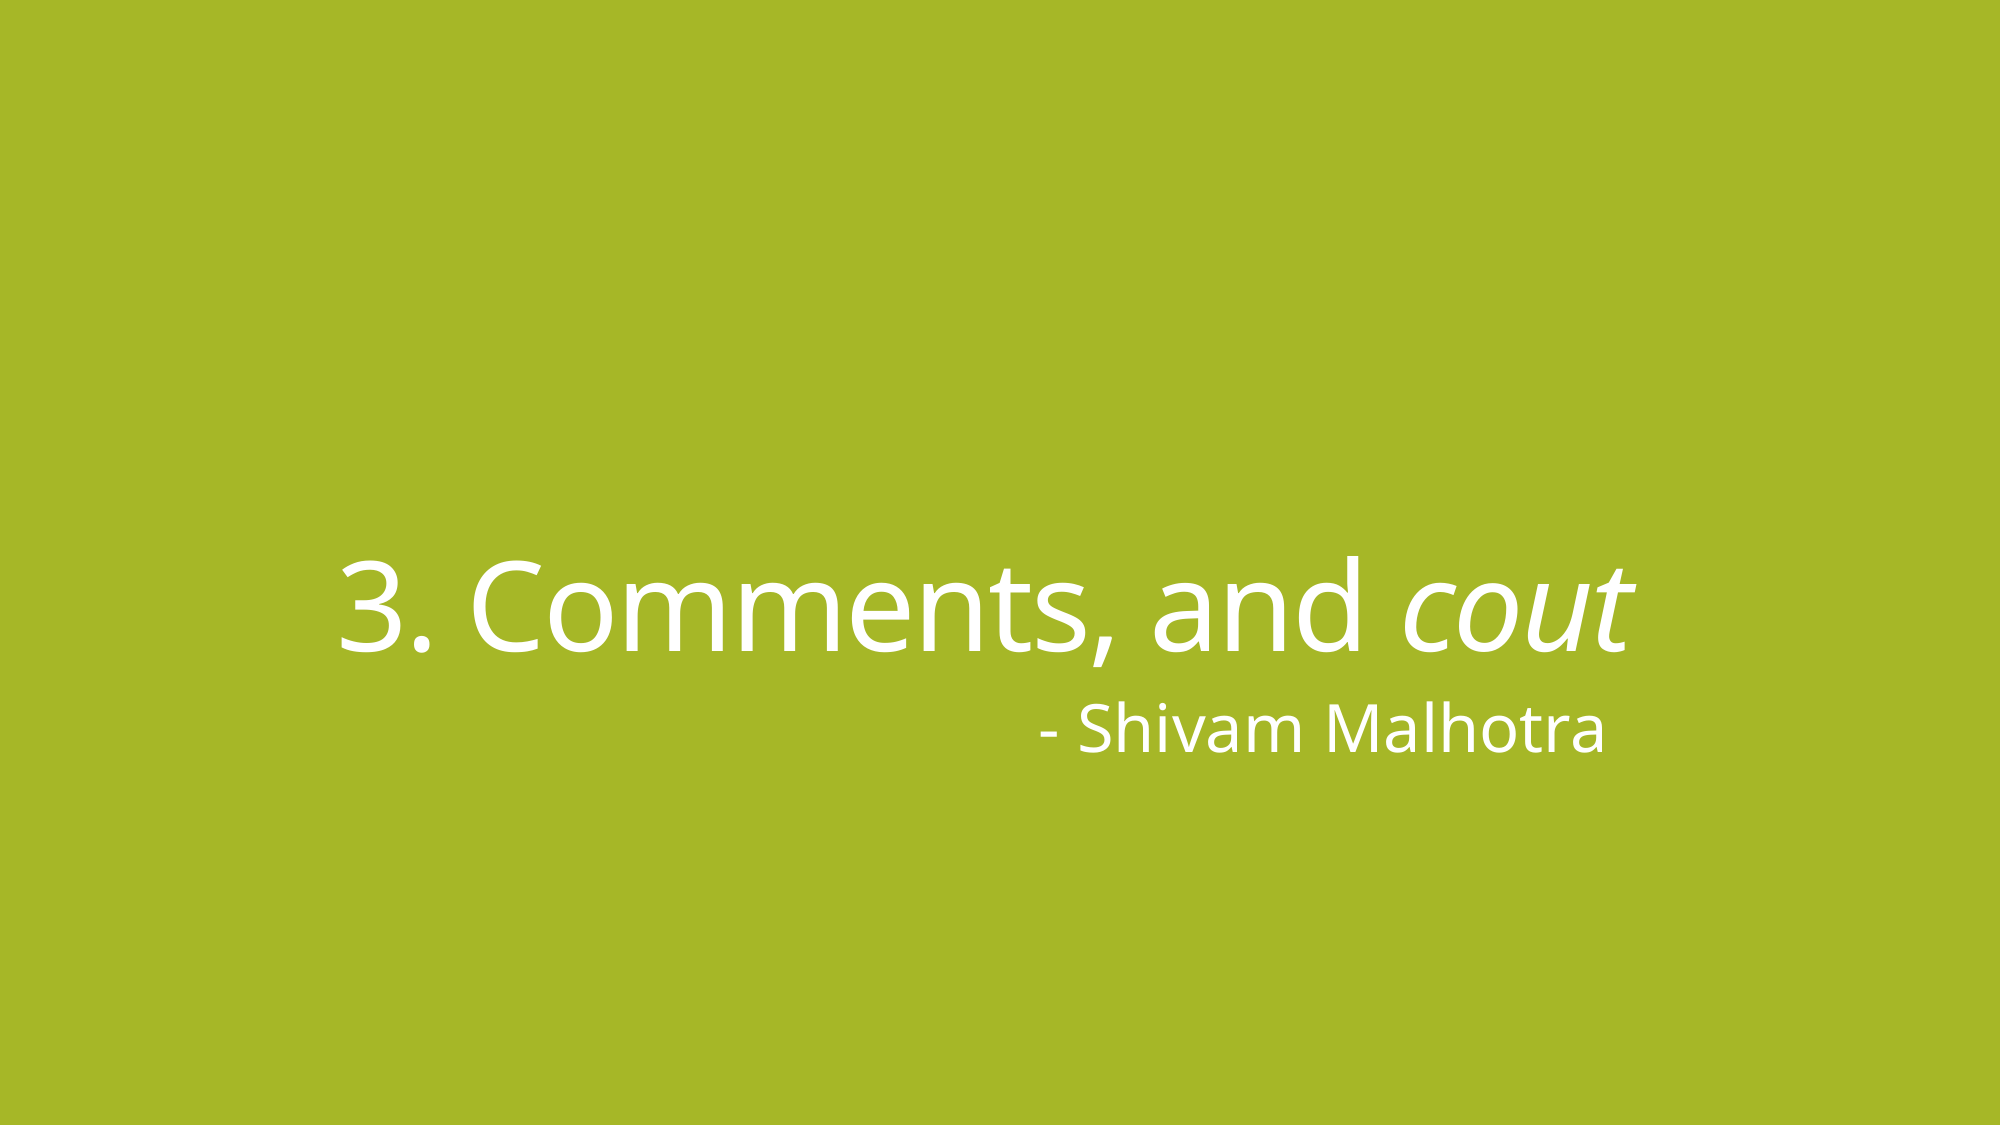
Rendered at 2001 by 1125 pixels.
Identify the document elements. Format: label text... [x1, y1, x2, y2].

title 3. Comments, and cout [100, 132, 1870, 683]
subtitle - Shivam Malhotra [109, 690, 1624, 961]
